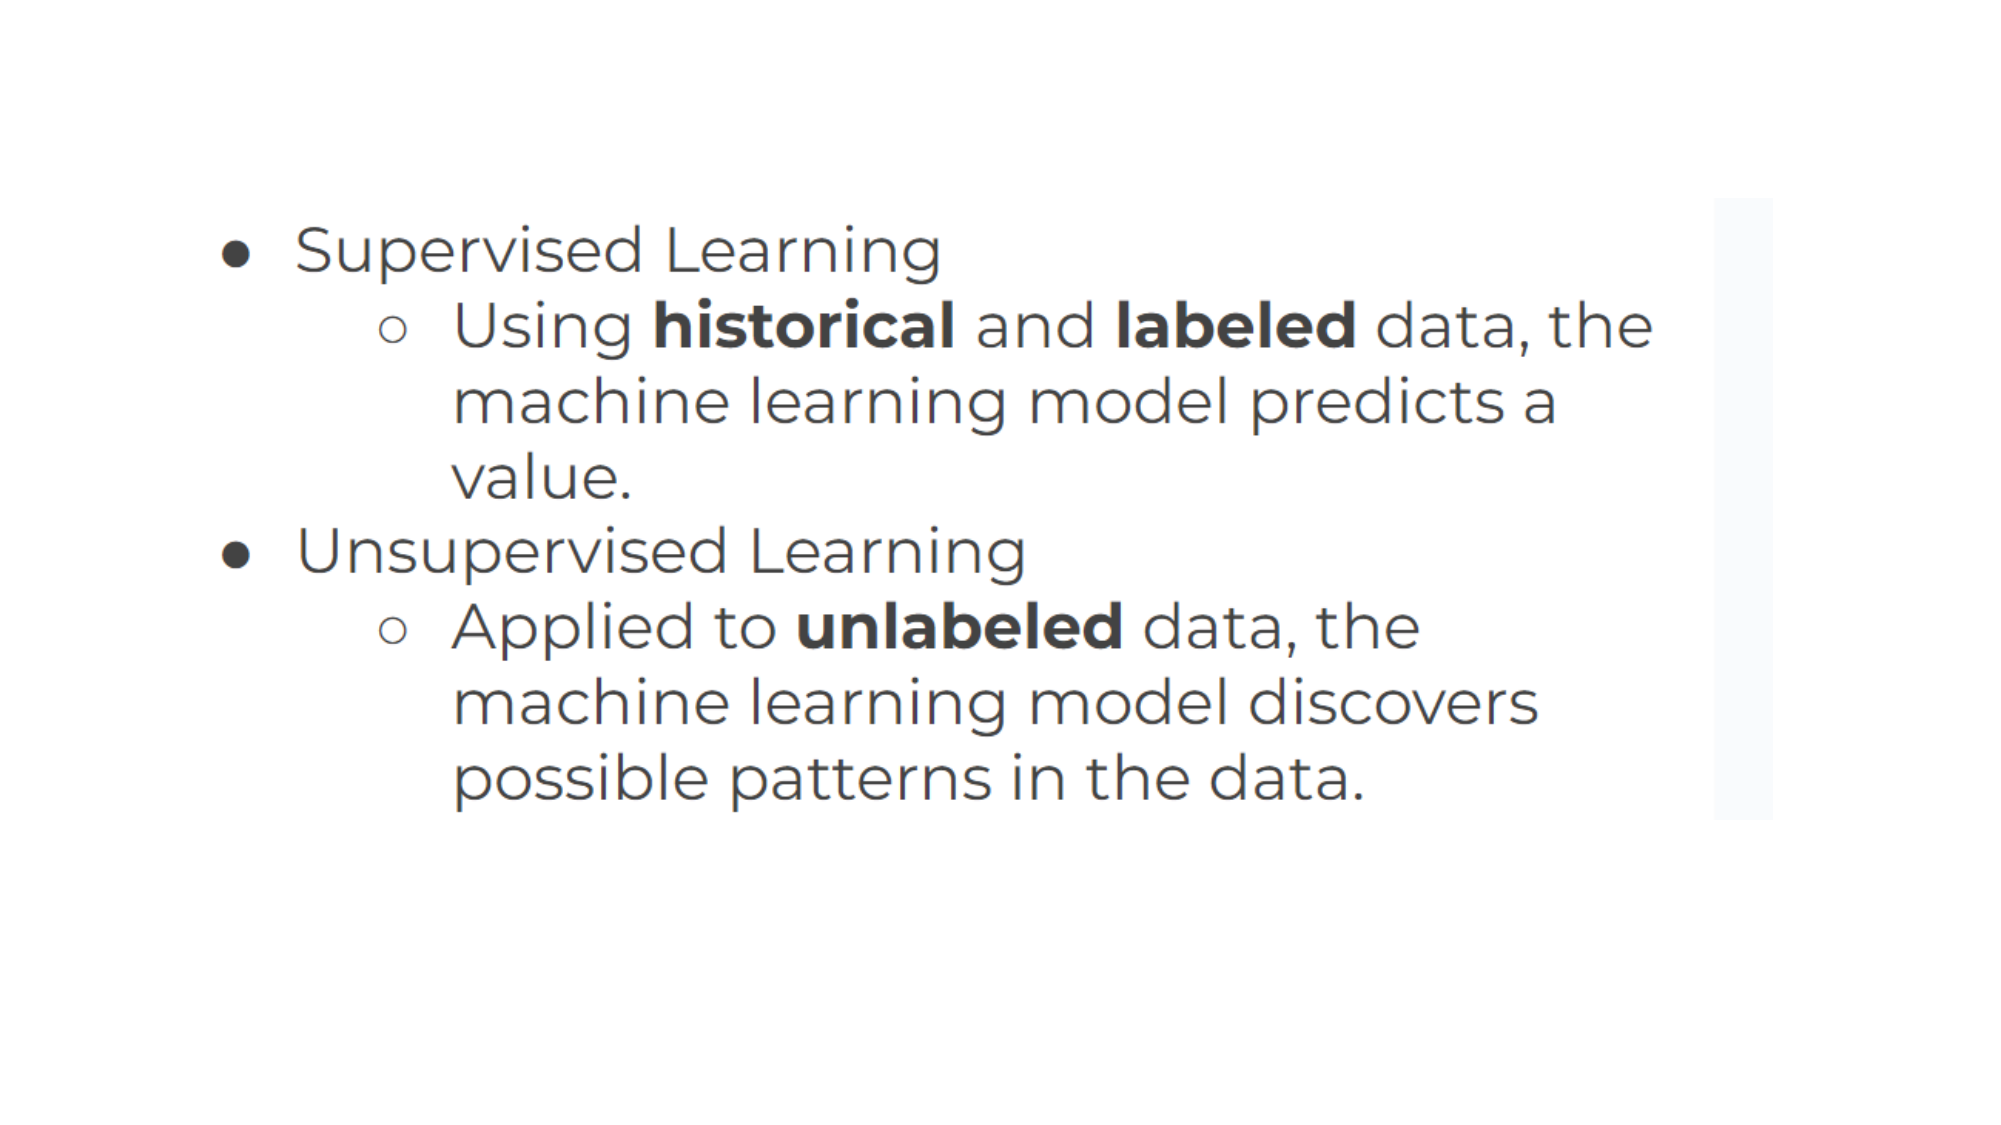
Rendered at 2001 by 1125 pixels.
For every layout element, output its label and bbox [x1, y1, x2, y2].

picture [173, 197, 1774, 820]
